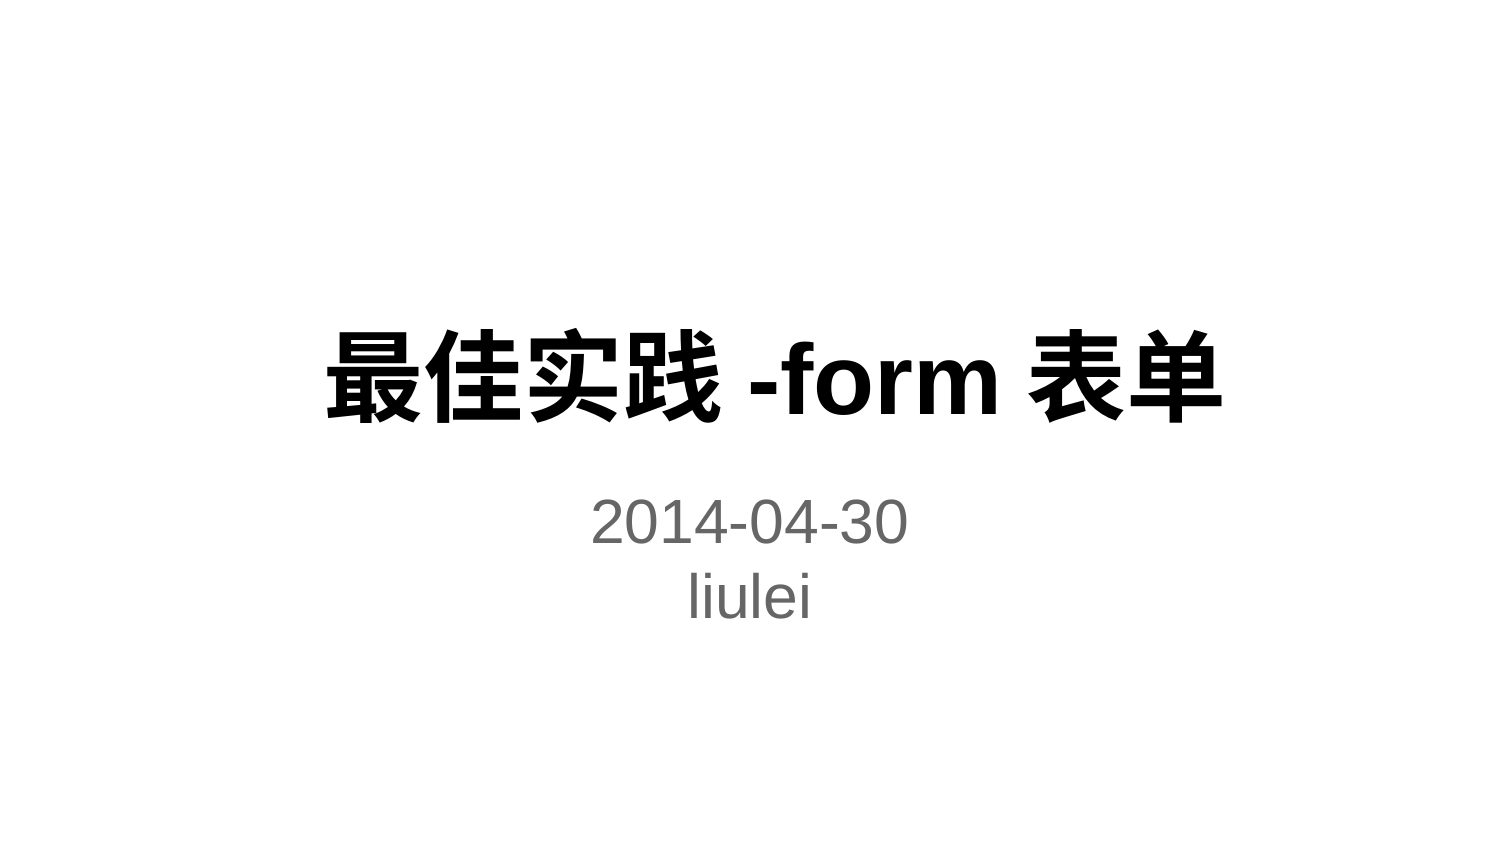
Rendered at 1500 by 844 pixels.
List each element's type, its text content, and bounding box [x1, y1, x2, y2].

subtitle 2014-04-30 liulei [112, 465, 1388, 595]
title 最佳实践-form表单 [112, 259, 1388, 450]
